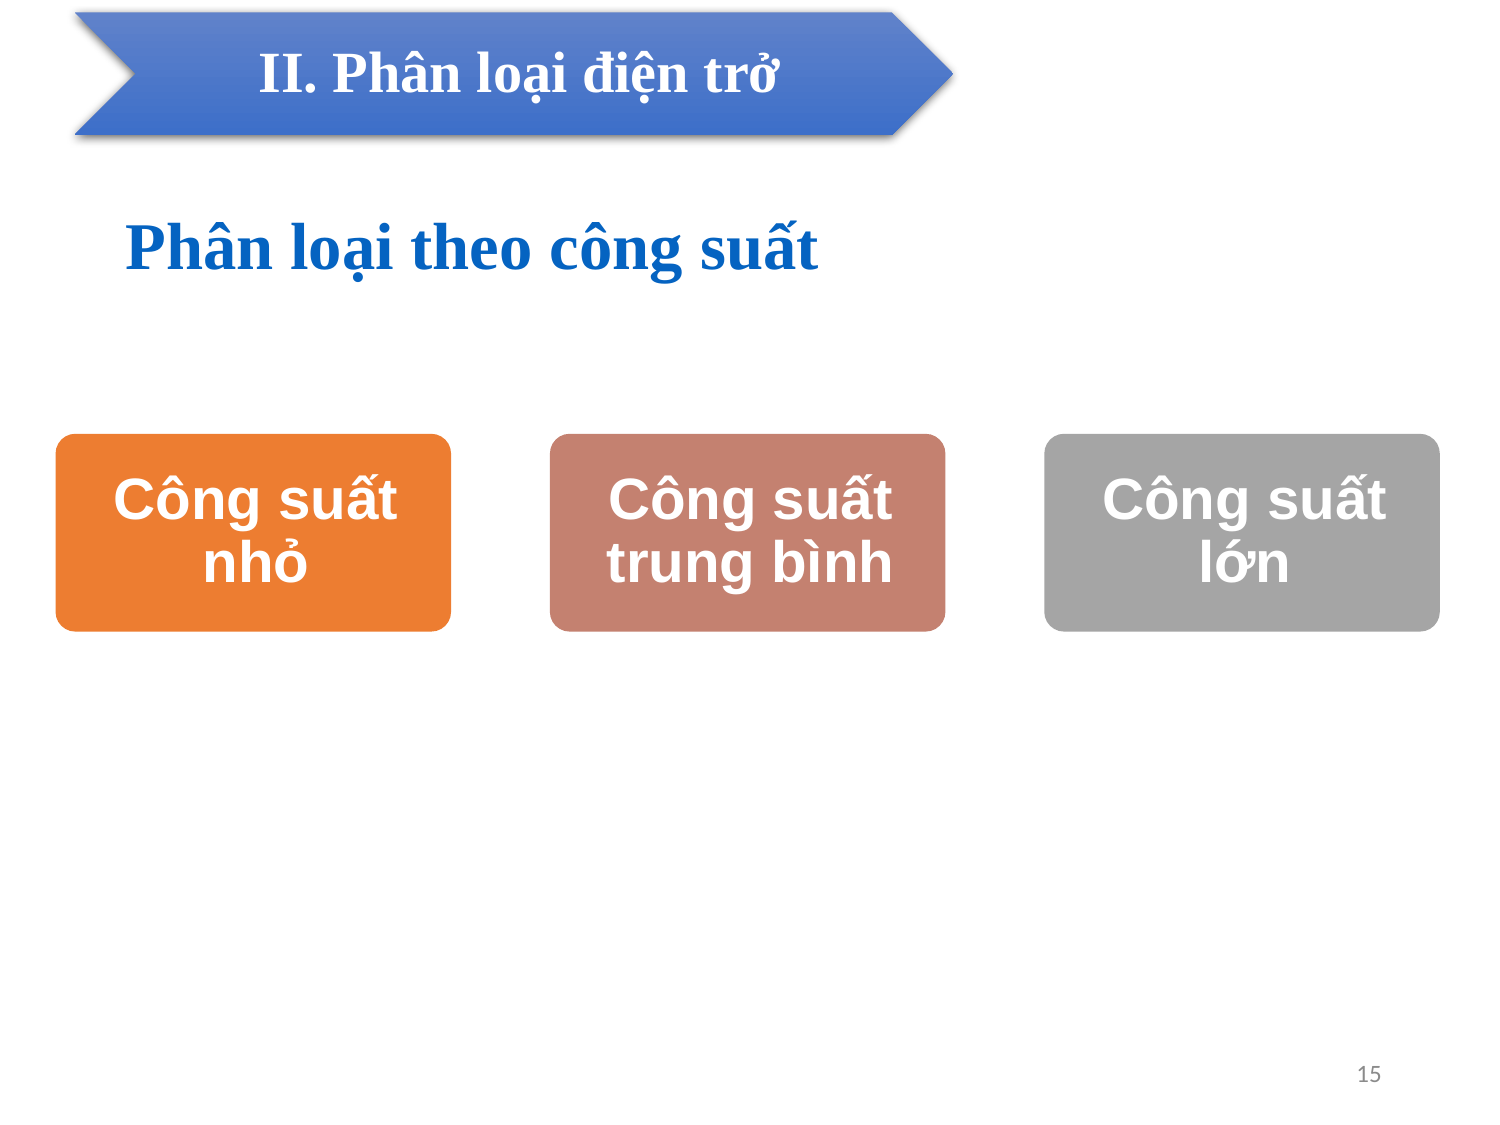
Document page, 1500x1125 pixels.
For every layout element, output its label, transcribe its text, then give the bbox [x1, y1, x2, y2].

slide_number 15 [1059, 1042, 1397, 1103]
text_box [55, 269, 1440, 796]
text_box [73, 12, 954, 136]
text_box Phân loại theo công suất [55, 204, 890, 269]
